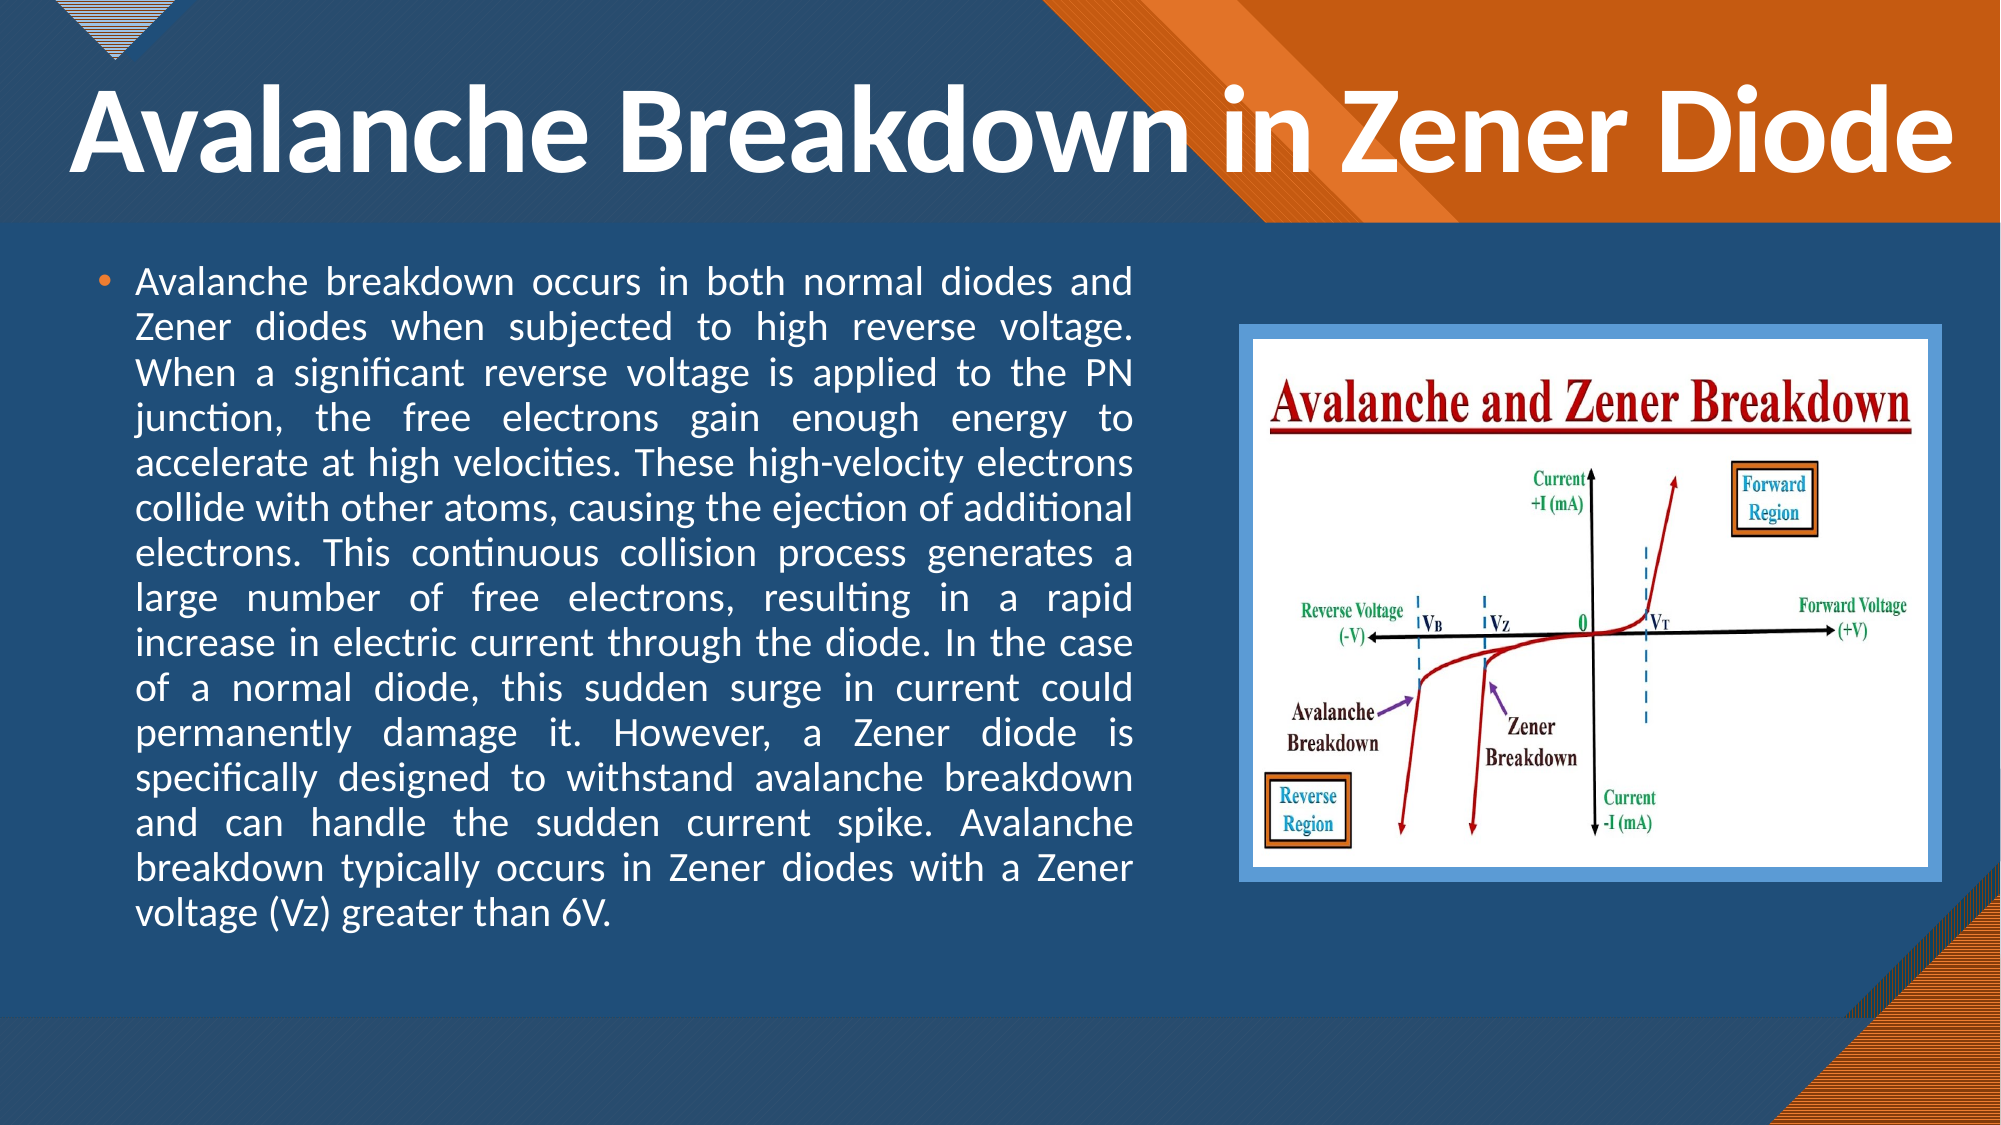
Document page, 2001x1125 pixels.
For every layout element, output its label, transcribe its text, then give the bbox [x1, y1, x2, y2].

title Avalanche Breakdown in Zener Diode [54, 56, 1977, 190]
picture [1253, 338, 1928, 867]
list Avalanche breakdown occurs in both normal diodes and Zener diodes when subjected to high reverse voltage. When a significant reverse voltage is applied to the PN junction, the free electrons gain enough energy to accelerate at high velocities. These high-velocity electrons collide with other atoms, causing the ejection of additional electrons. This continuous collision process generates a large number of free electrons, resulting in a rapid increase in electric current through the diode. In the case of a normal diode, this sudden surge in current could permanently damage it. However, a Zener diode is specifically designed to withstand avalanche breakdown and can handle the sudden current spike. Avalanche breakdown typically occurs in Zener diodes with a Zener voltage (Vz) greater than 6V. [82, 252, 1150, 1040]
